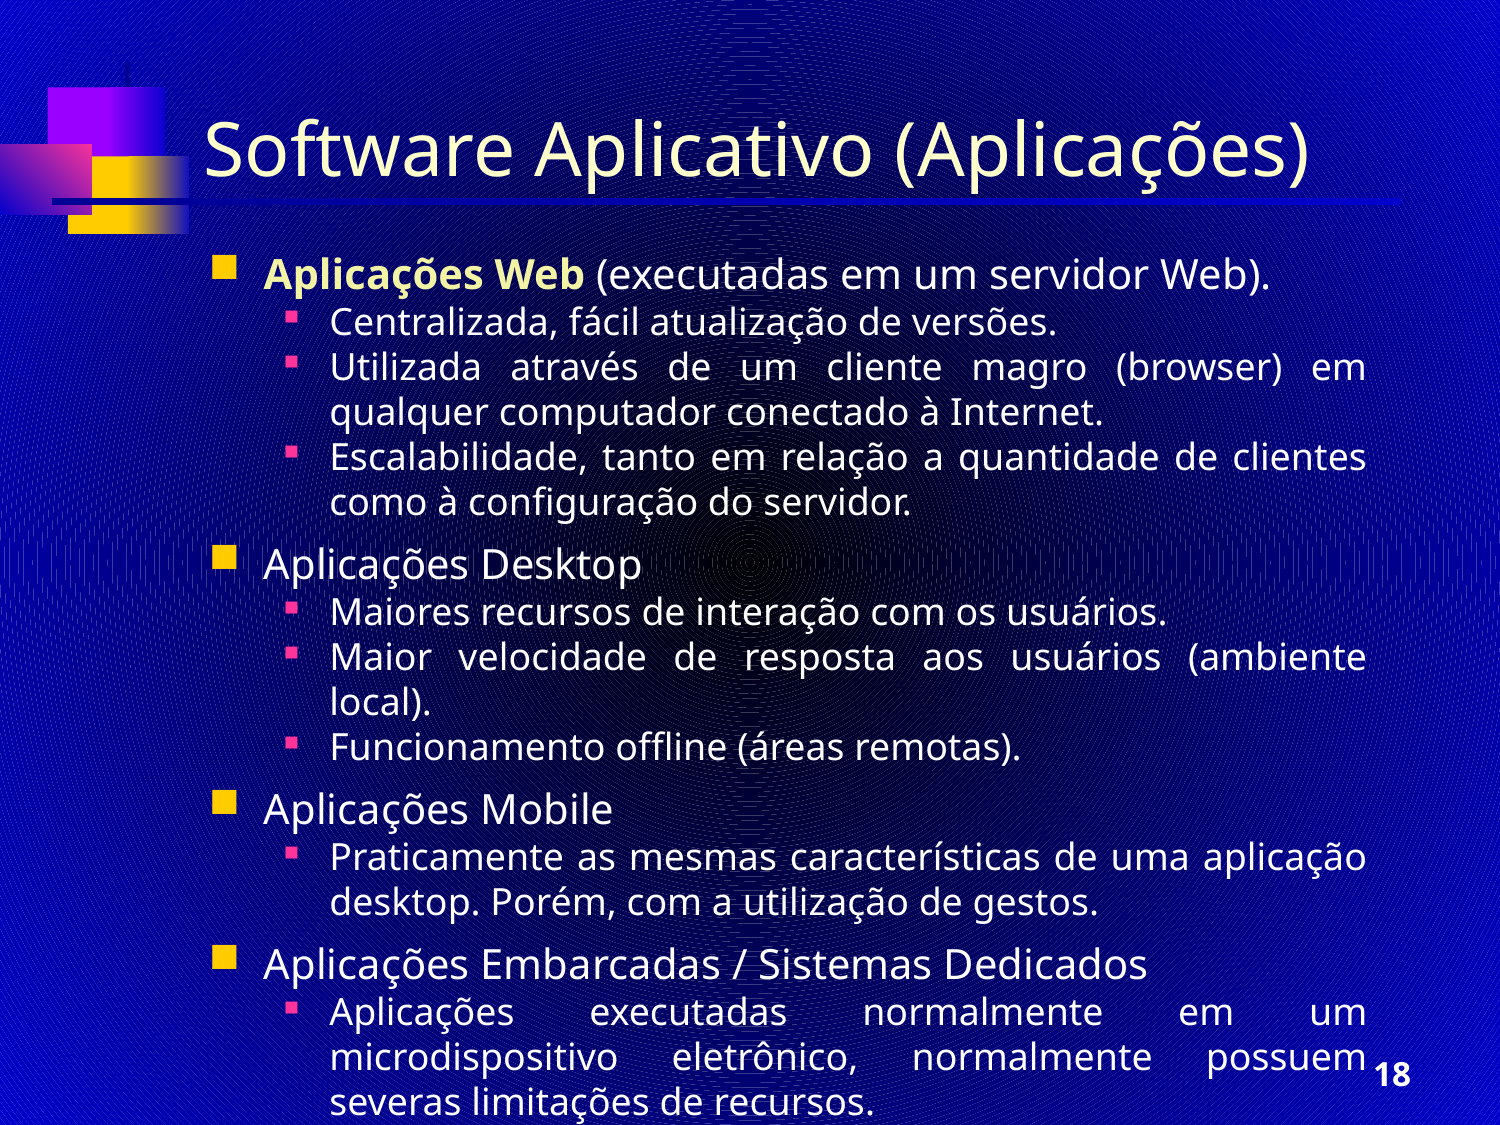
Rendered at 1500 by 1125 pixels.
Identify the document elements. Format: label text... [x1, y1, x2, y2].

slide_number 18 [1113, 1031, 1427, 1107]
list Aplicações Web (executadas em um servidor Web). Centralizada, fácil atualização de versões. Utilizada através de um cliente magro (browser) em qualquer computador conectado à Internet. Escalabilidade, tanto em relação a quantidade de clientes como à configuração do servidor. Aplicações Desktop Maiores recursos de interação com os usuários. Maior velocidade de resposta aos usuários (ambiente local). Funcionamento offline (áreas remotas). Aplicações Mobile Praticamente as mesmas características de uma aplicação desktop. Porém, com a utilização de gestos. Aplicações Embarcadas / Sistemas Dedicados Aplicações executadas normalmente em um microdispositivo eletrônico, normalmente possuem severas limitações de recursos. [193, 237, 1383, 1006]
title Software Aplicativo (Aplicações) [188, 82, 1466, 199]
